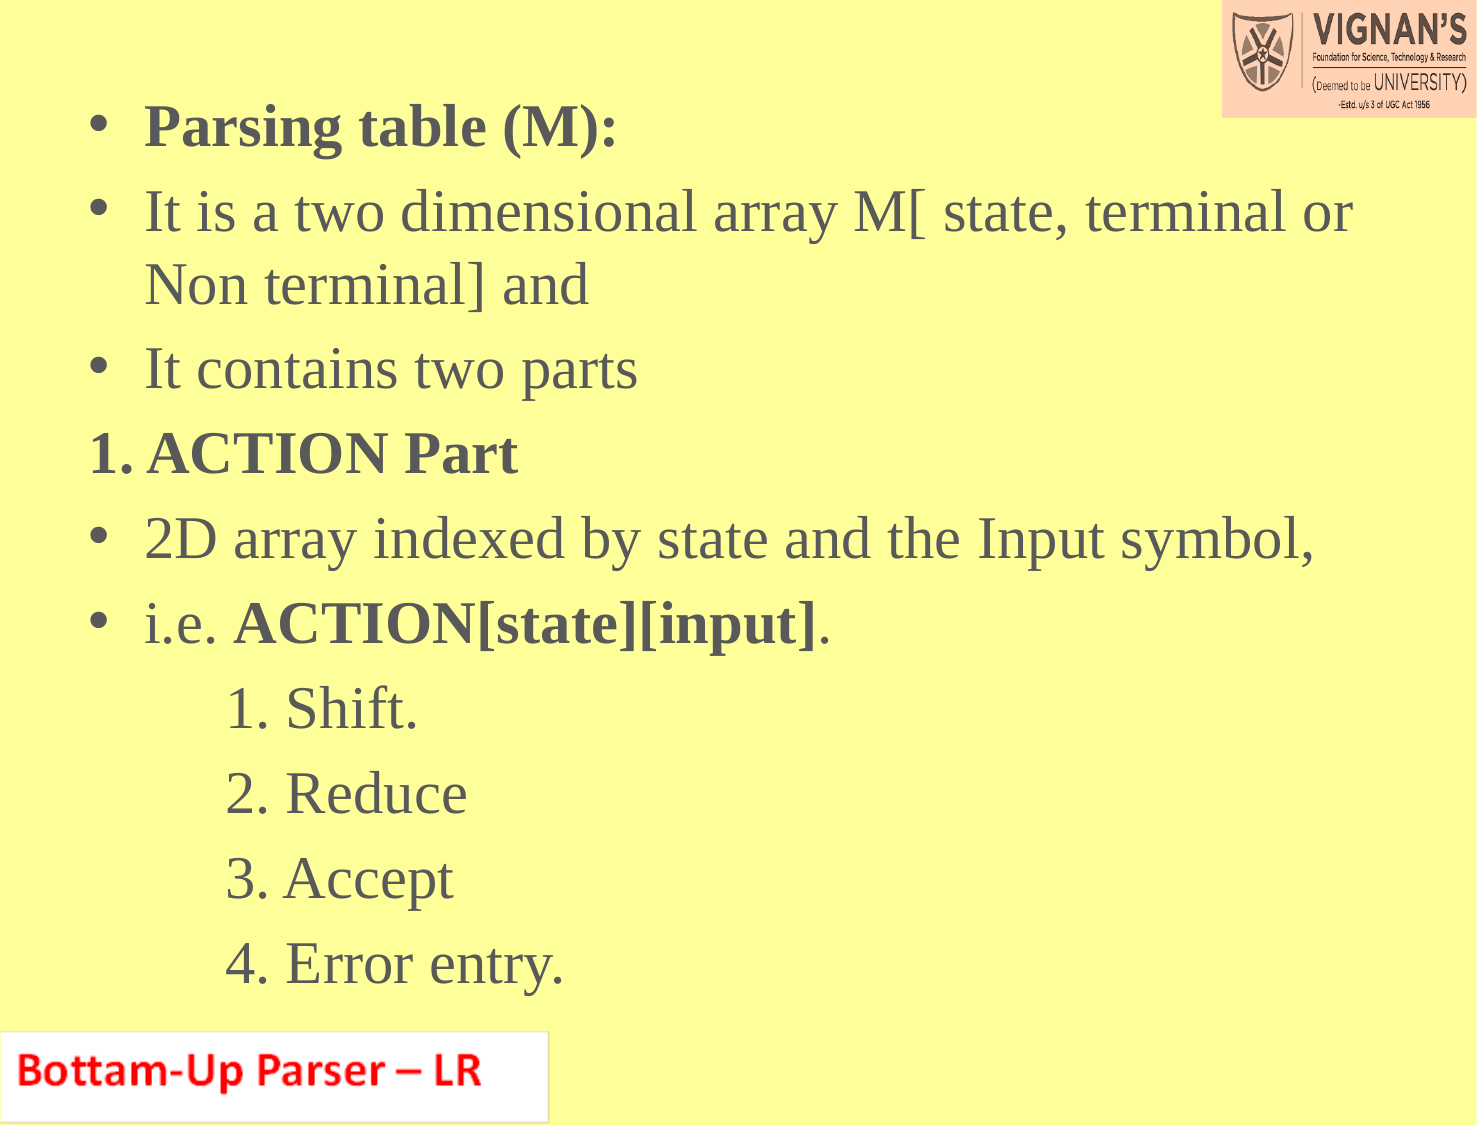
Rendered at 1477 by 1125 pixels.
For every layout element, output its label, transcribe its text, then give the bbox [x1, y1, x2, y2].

list Parsing table (M): It is a two dimensional array M[ state, terminal or Non terminal] and It contains two parts 1. ACTION Part 2D array indexed by state and the Input symbol, i.e. ACTION[state][input]. 1. Shift. 2. Reduce 3. Accept 4. Error entry. [73, 78, 1403, 1005]
picture [0, 1031, 550, 1125]
